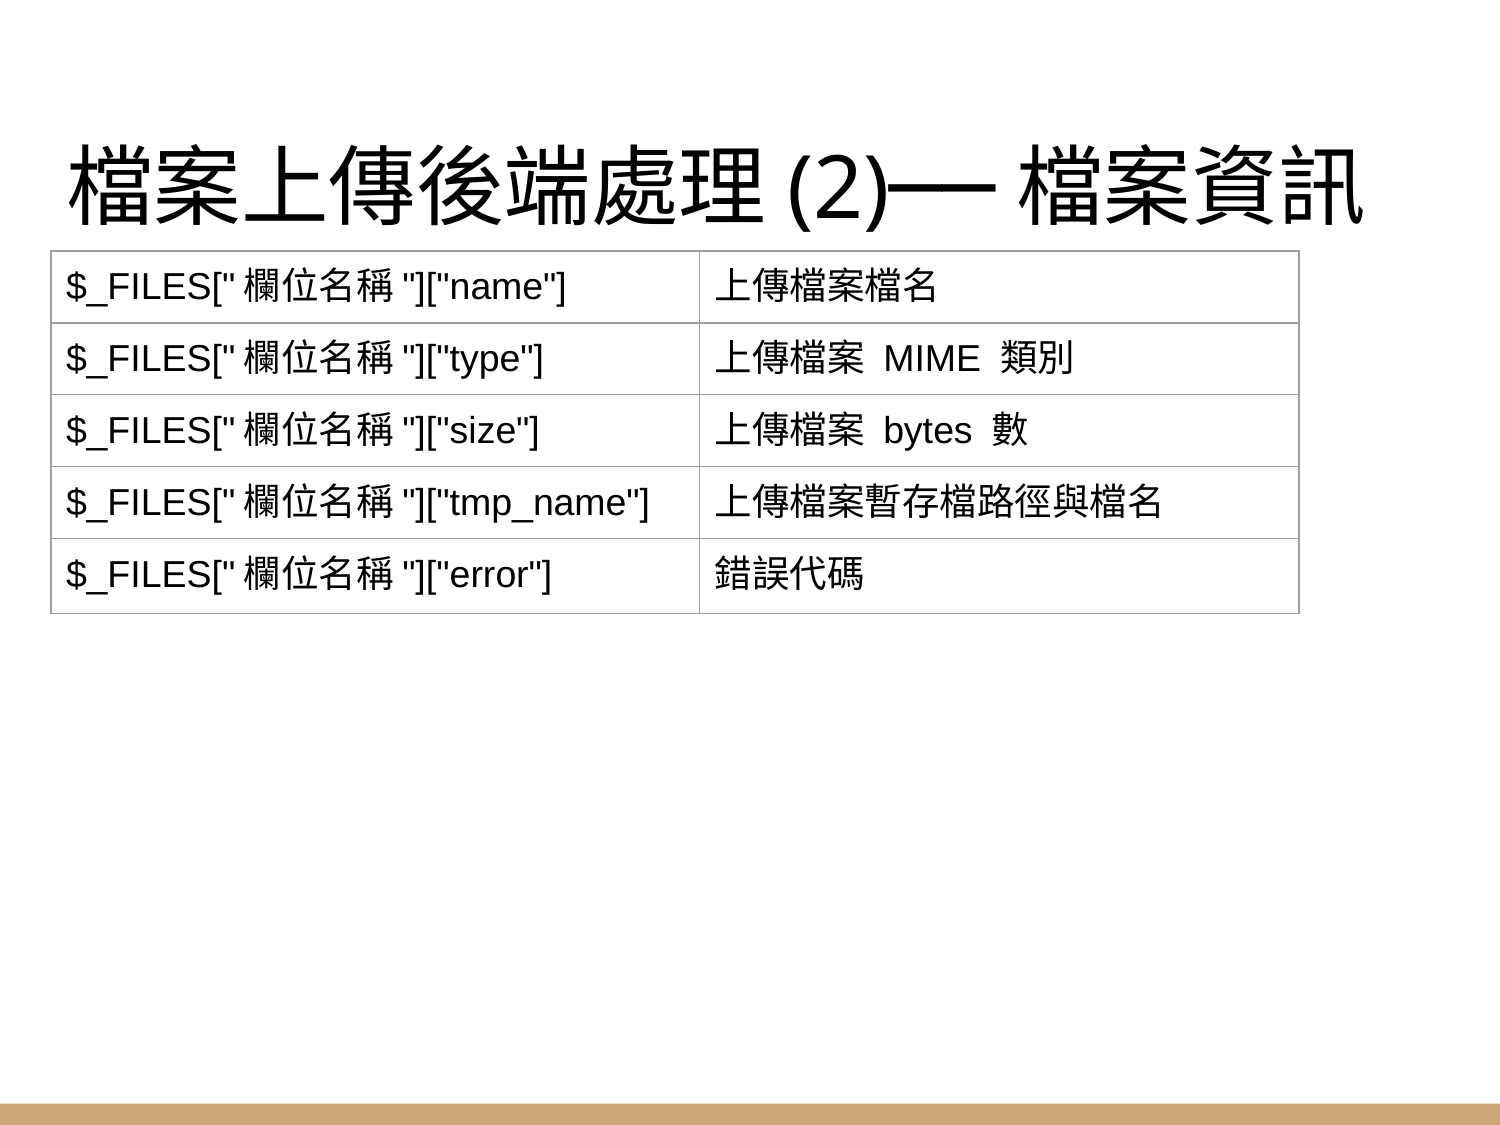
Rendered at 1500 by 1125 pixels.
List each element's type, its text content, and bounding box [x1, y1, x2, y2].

table_cell 上傳檔案 MIME 類別 [700, 324, 1298, 394]
title 檔案上傳後端處理(2)──檔案資訊 [51, 69, 1449, 251]
table_cell $_FILES["欄位名稱"]["error"] [52, 539, 699, 613]
table_header 上傳檔案檔名 [700, 252, 1298, 322]
table_cell 上傳檔案暫存檔路徑與檔名 [700, 467, 1298, 538]
table_cell $_FILES["欄位名稱"]["type"] [52, 324, 699, 394]
table_cell 錯誤代碼 [700, 539, 1298, 613]
table_cell $_FILES["欄位名稱"]["size"] [52, 395, 699, 466]
table_header $_FILES["欄位名稱"]["name"] [52, 252, 699, 322]
table_cell 上傳檔案 bytes 數 [700, 395, 1298, 466]
table_cell $_FILES["欄位名稱"]["tmp_name"] [52, 467, 699, 538]
